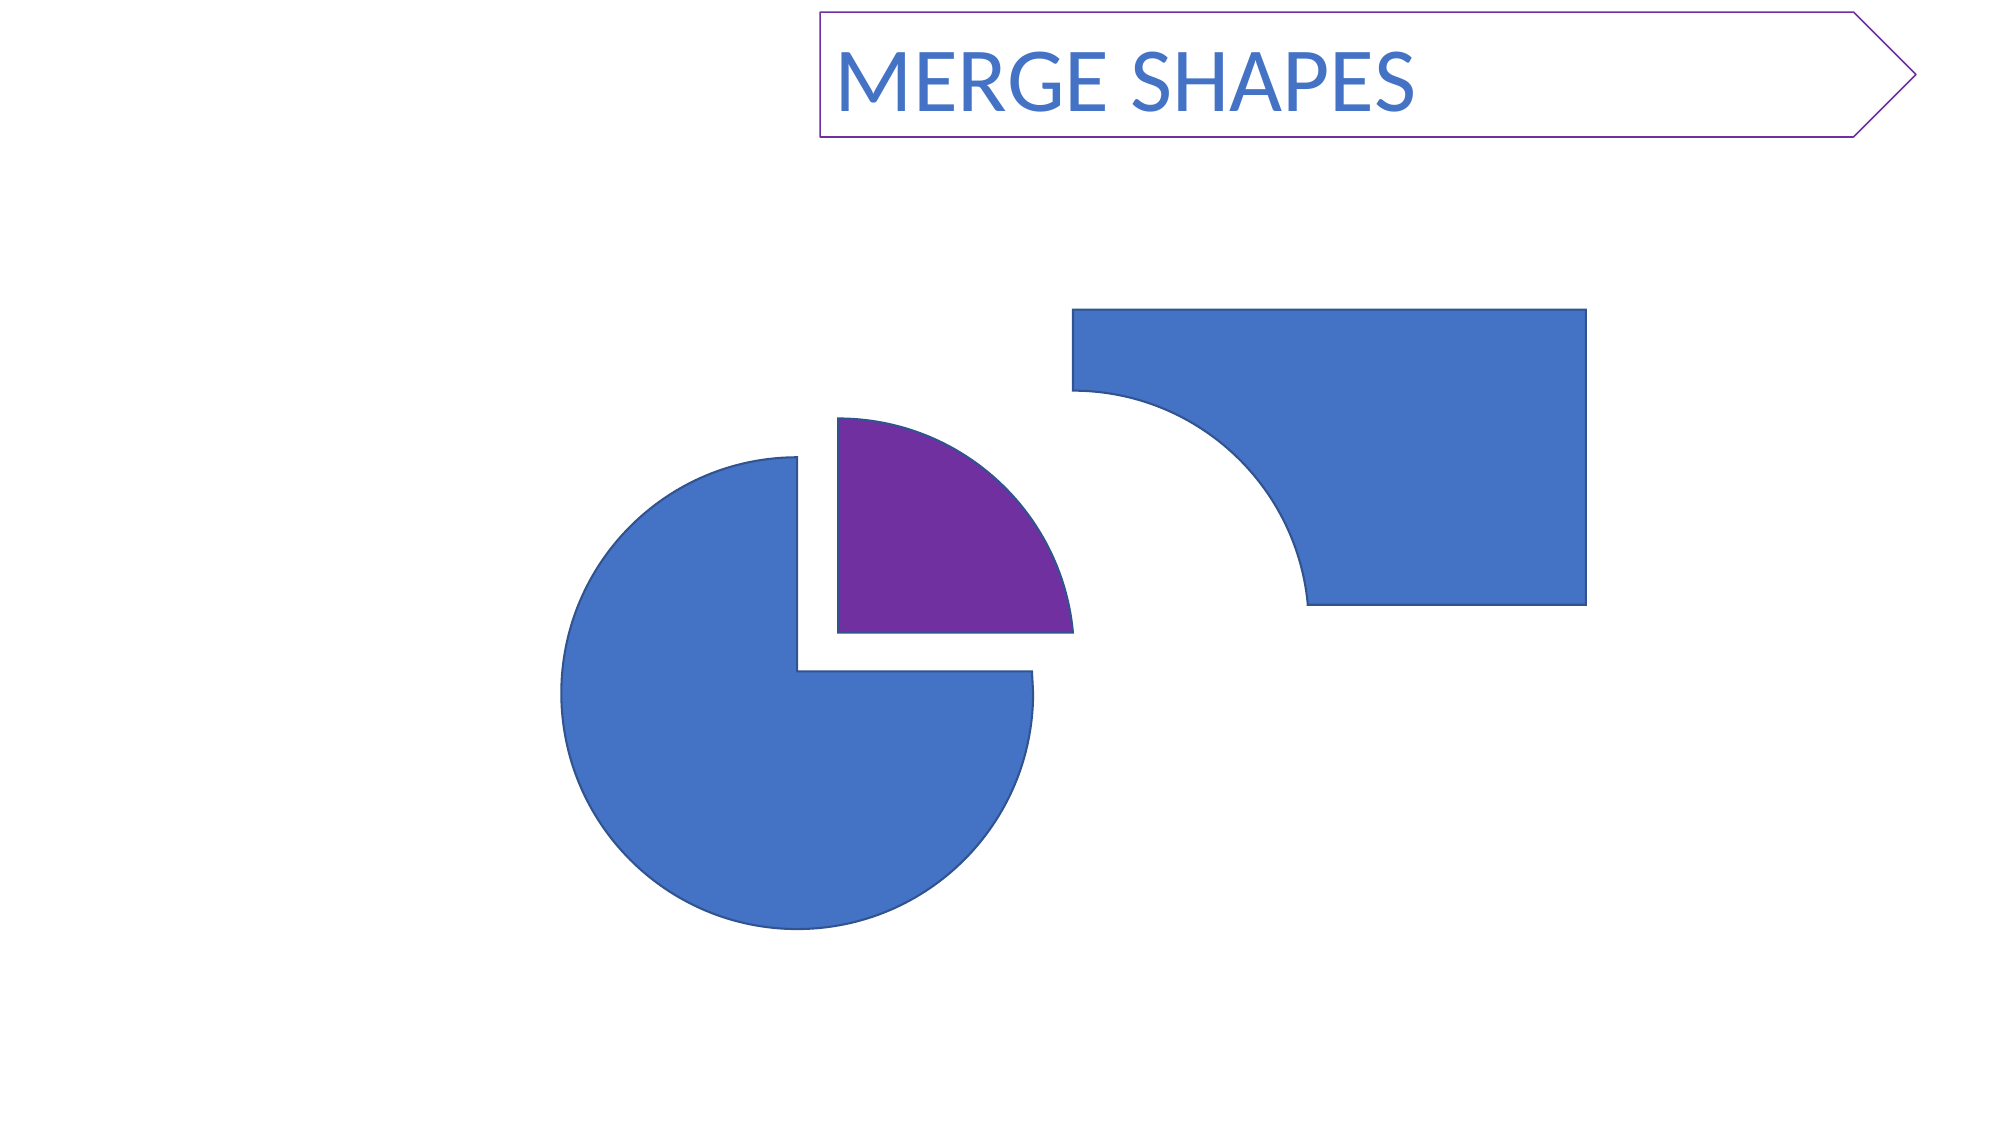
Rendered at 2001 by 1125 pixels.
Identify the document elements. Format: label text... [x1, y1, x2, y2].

text_box [838, 418, 1073, 633]
text_box [1072, 309, 1586, 605]
text_box MERGE SHAPES [820, 12, 1917, 138]
text_box [561, 457, 1034, 930]
